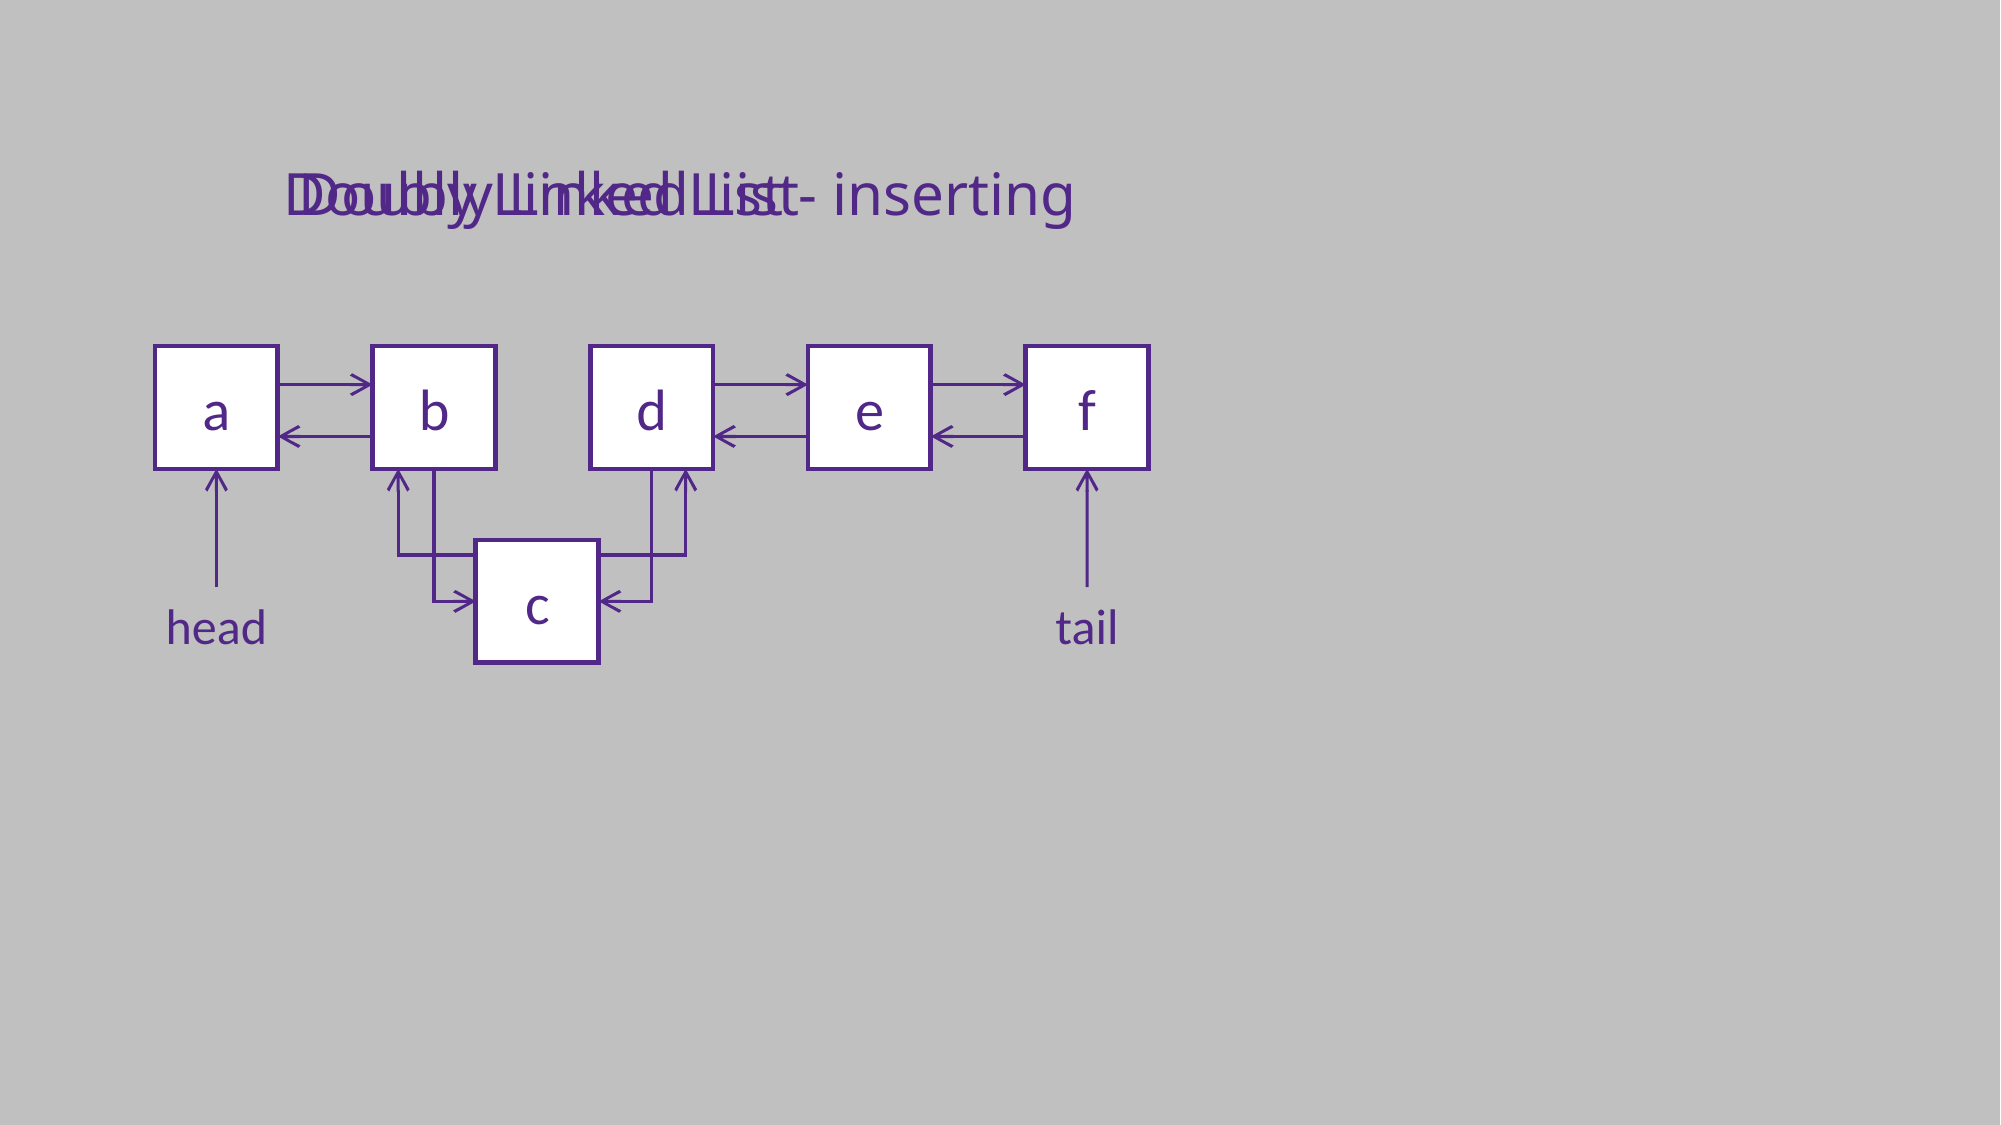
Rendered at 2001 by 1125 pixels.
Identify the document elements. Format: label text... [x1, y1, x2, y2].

text_box Doubly Linked List - inserting [268, 149, 1091, 235]
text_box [149, 345, 1149, 663]
